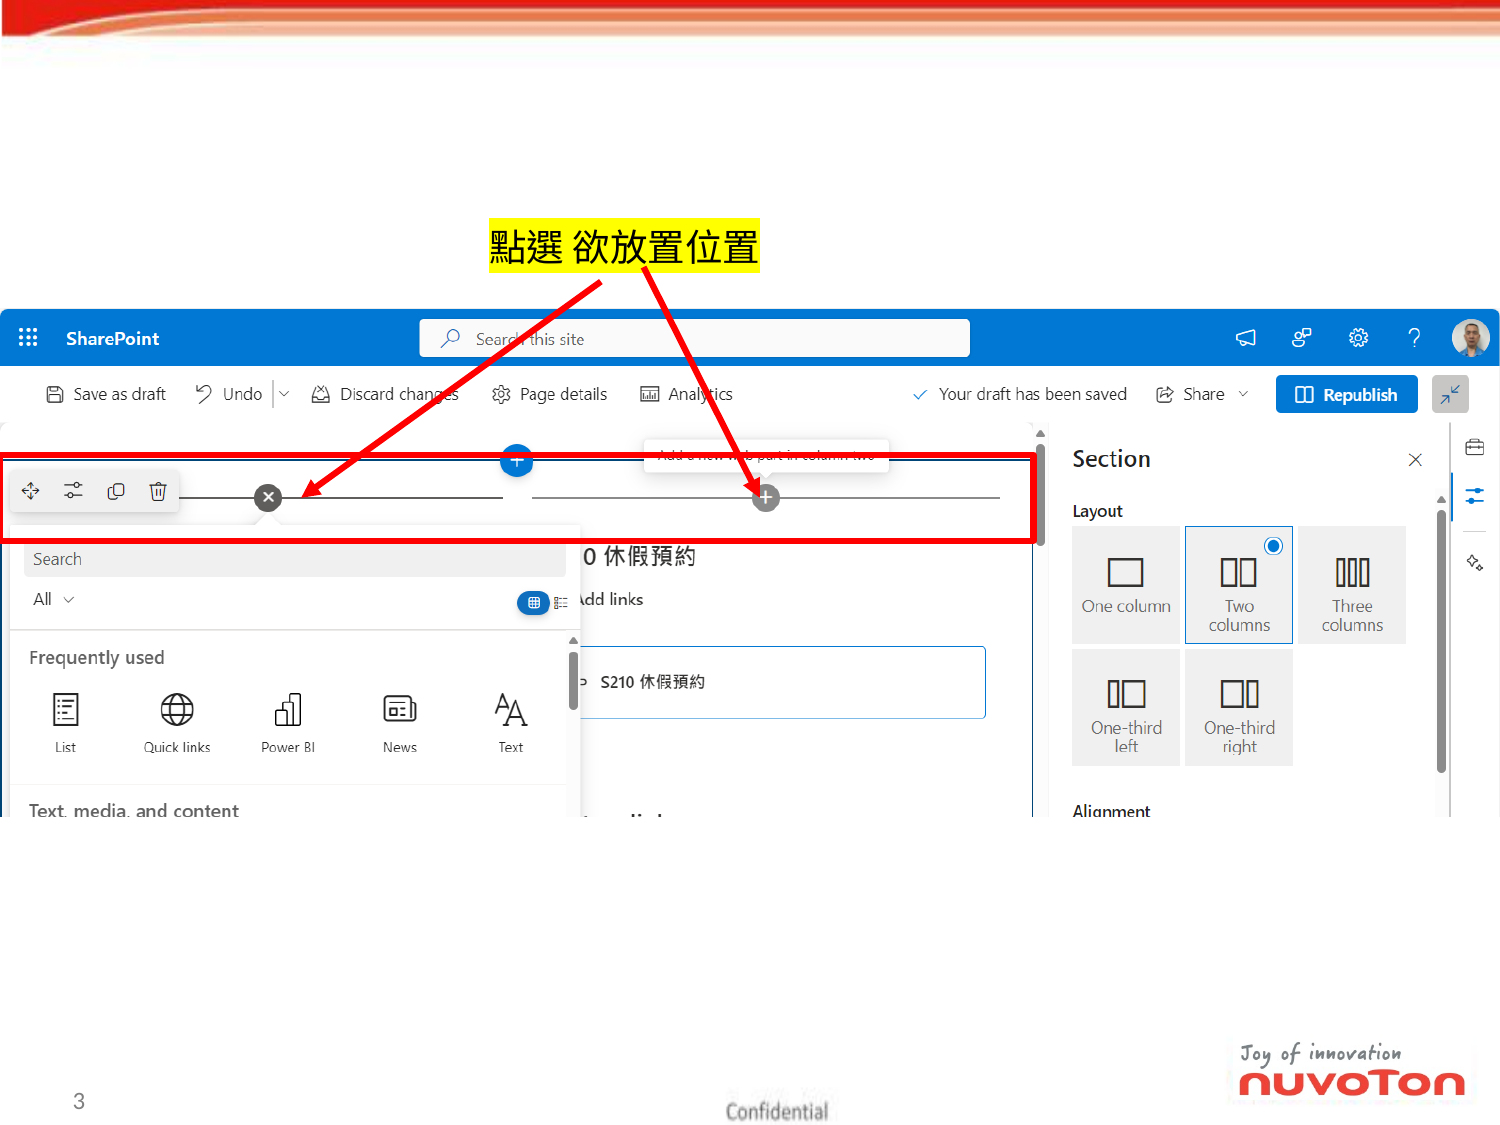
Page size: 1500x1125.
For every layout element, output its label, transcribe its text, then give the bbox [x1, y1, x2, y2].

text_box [643, 266, 761, 499]
picture [0, 0, 1500, 1125]
text_box 點選 欲放置位置 [474, 216, 836, 277]
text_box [300, 281, 602, 498]
slide_number 2 [0, 1069, 160, 1125]
